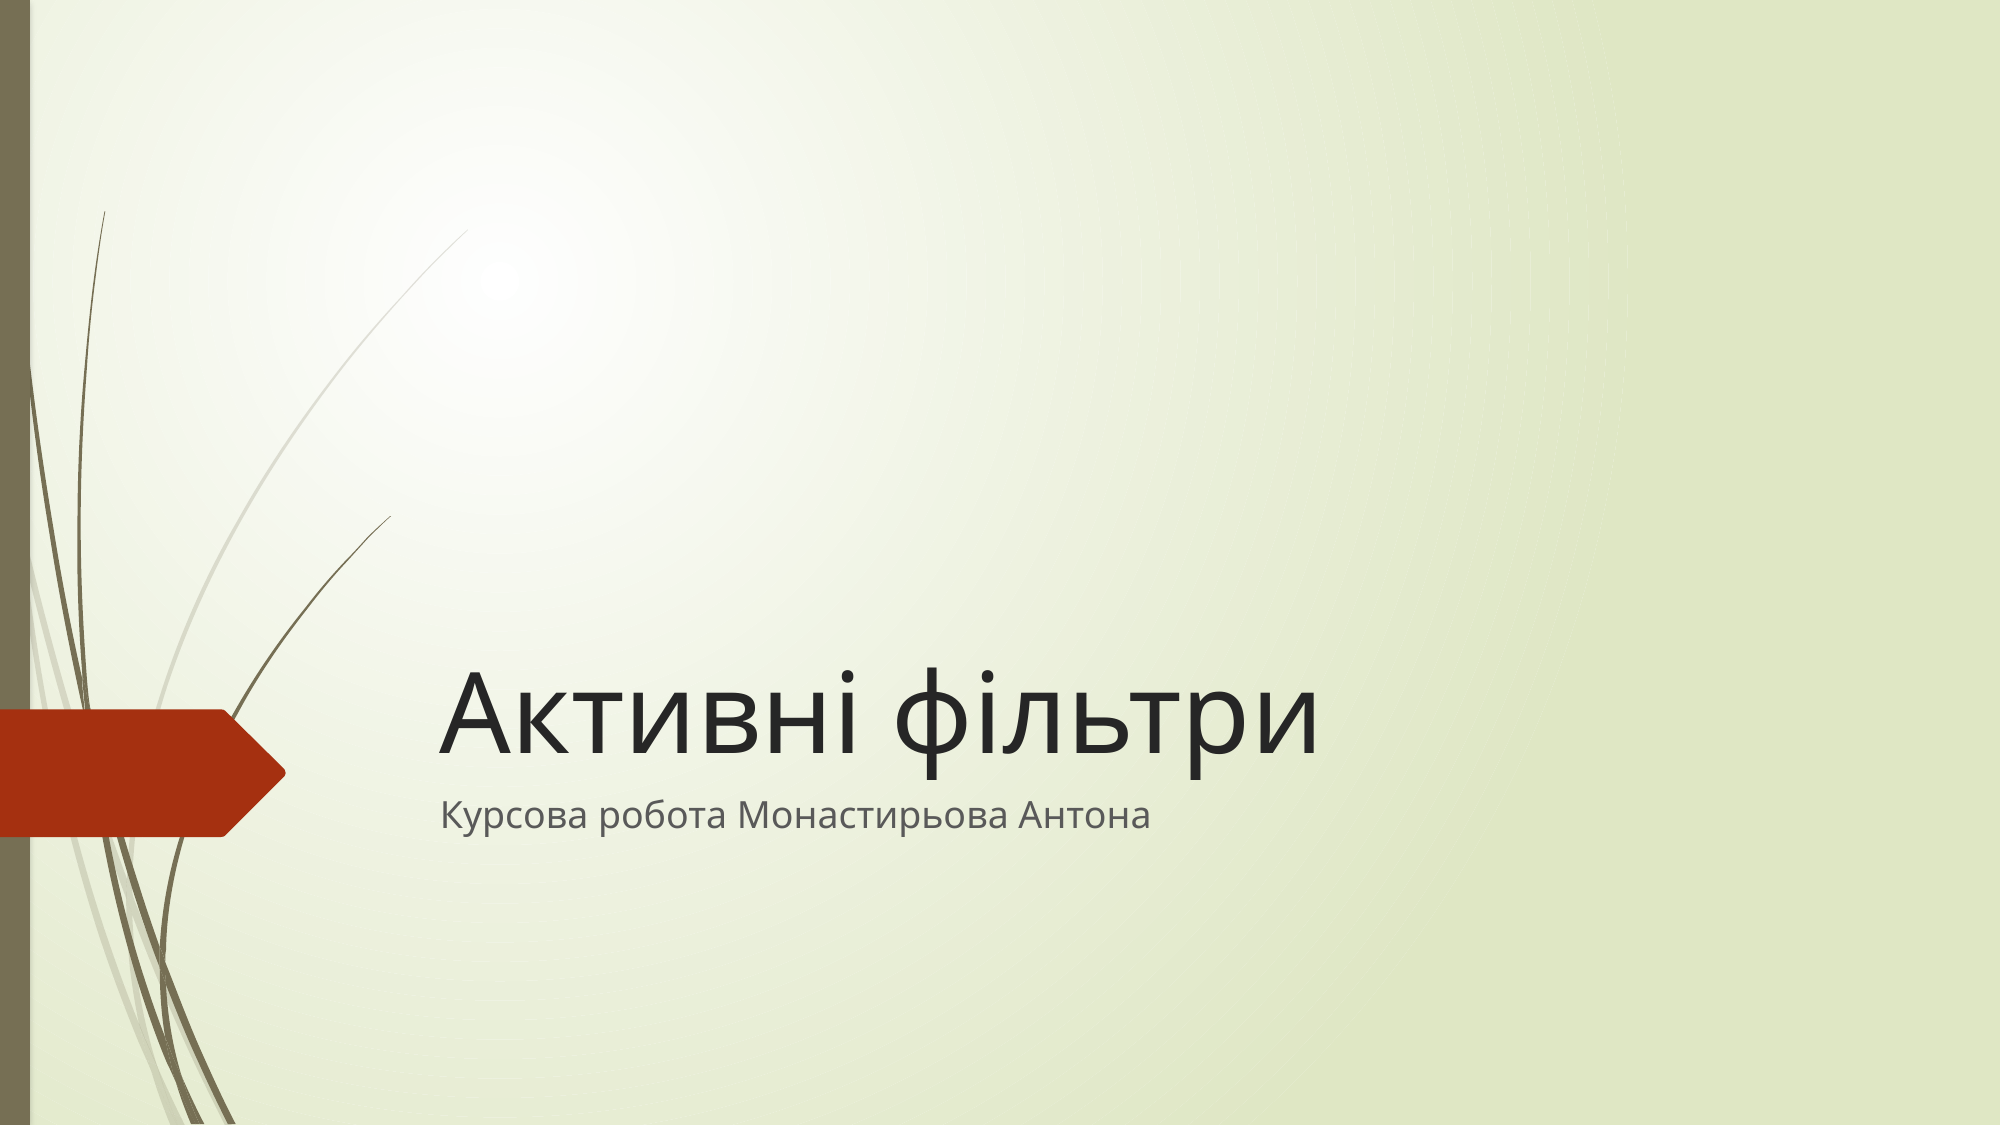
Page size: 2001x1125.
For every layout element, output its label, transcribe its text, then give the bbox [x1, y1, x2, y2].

subtitle Курсова робота Монастирьова Антона [424, 783, 1888, 969]
title Активні фільтри [424, 412, 1888, 783]
